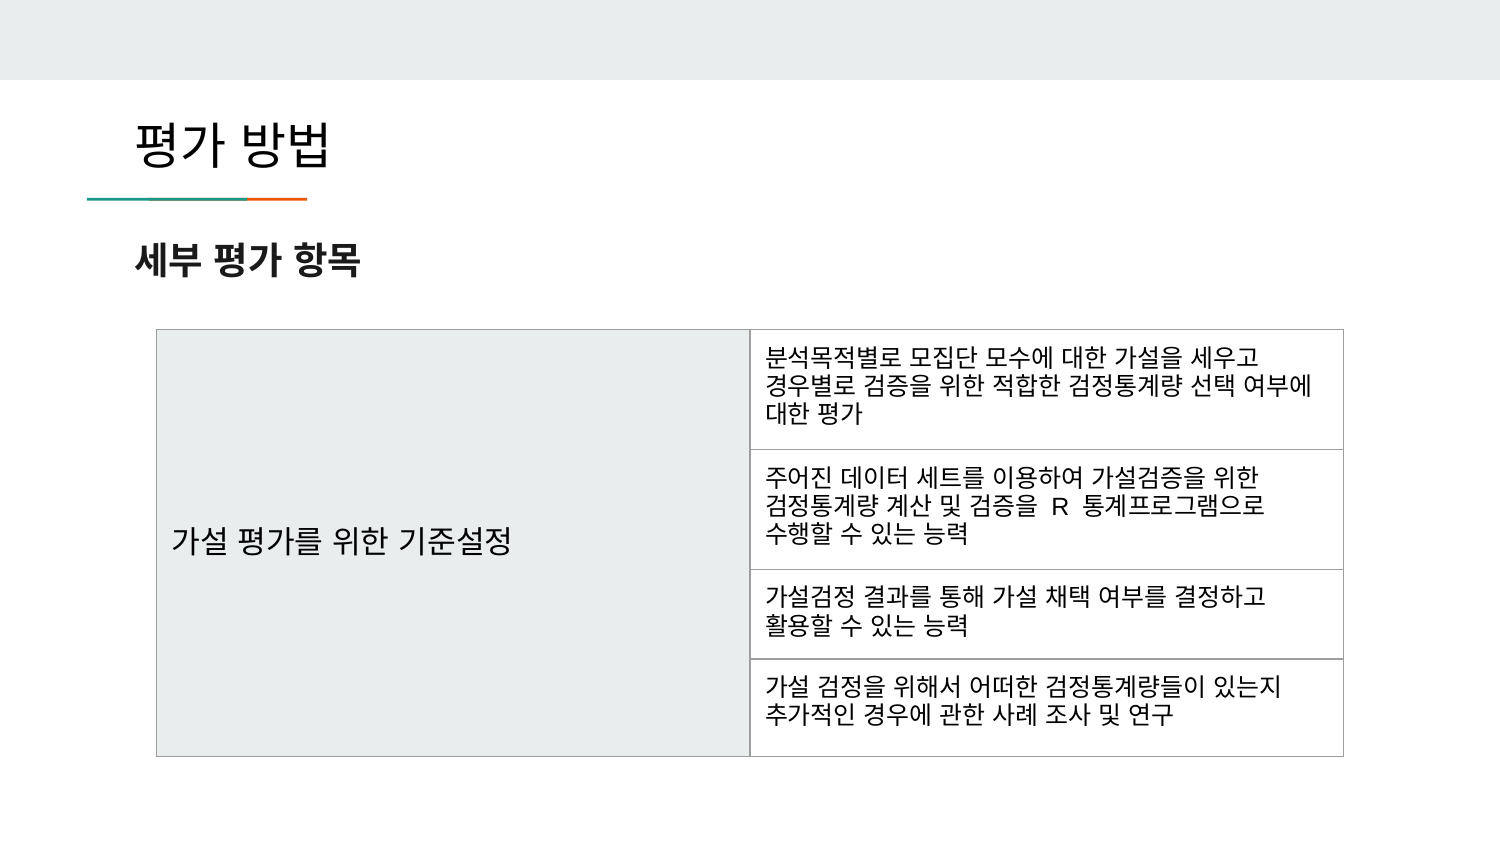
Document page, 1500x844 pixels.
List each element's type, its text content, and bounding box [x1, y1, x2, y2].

text_box 평가 방법 [119, 99, 612, 190]
table_header 분석목적별로 모집단 모수에 대한 가설을 세우고 경우별로 검증을 위한 적합한 검정통계량 선택 여부에 대한 평가 [751, 330, 1343, 449]
table_cell 주어진 데이터 세트를 이용하여 가설검증을 위한 검정통계량 계산 및 검증을 R 통계프로그램으로 수행할 수 있는 능력 [751, 450, 1343, 569]
title 세부 평가 항목 [119, 216, 1381, 305]
table_cell 가설 검정을 위해서 어떠한 검정통계량들이 있는지 추가적인 경우에 관한 사례 조사 및 연구 [751, 660, 1343, 756]
table_cell 가설검정 결과를 통해 가설 채택 여부를 결정하고 활용할 수 있는 능력 [751, 570, 1343, 658]
table_header 가설 평가를 위한 기준설정 [157, 330, 749, 756]
